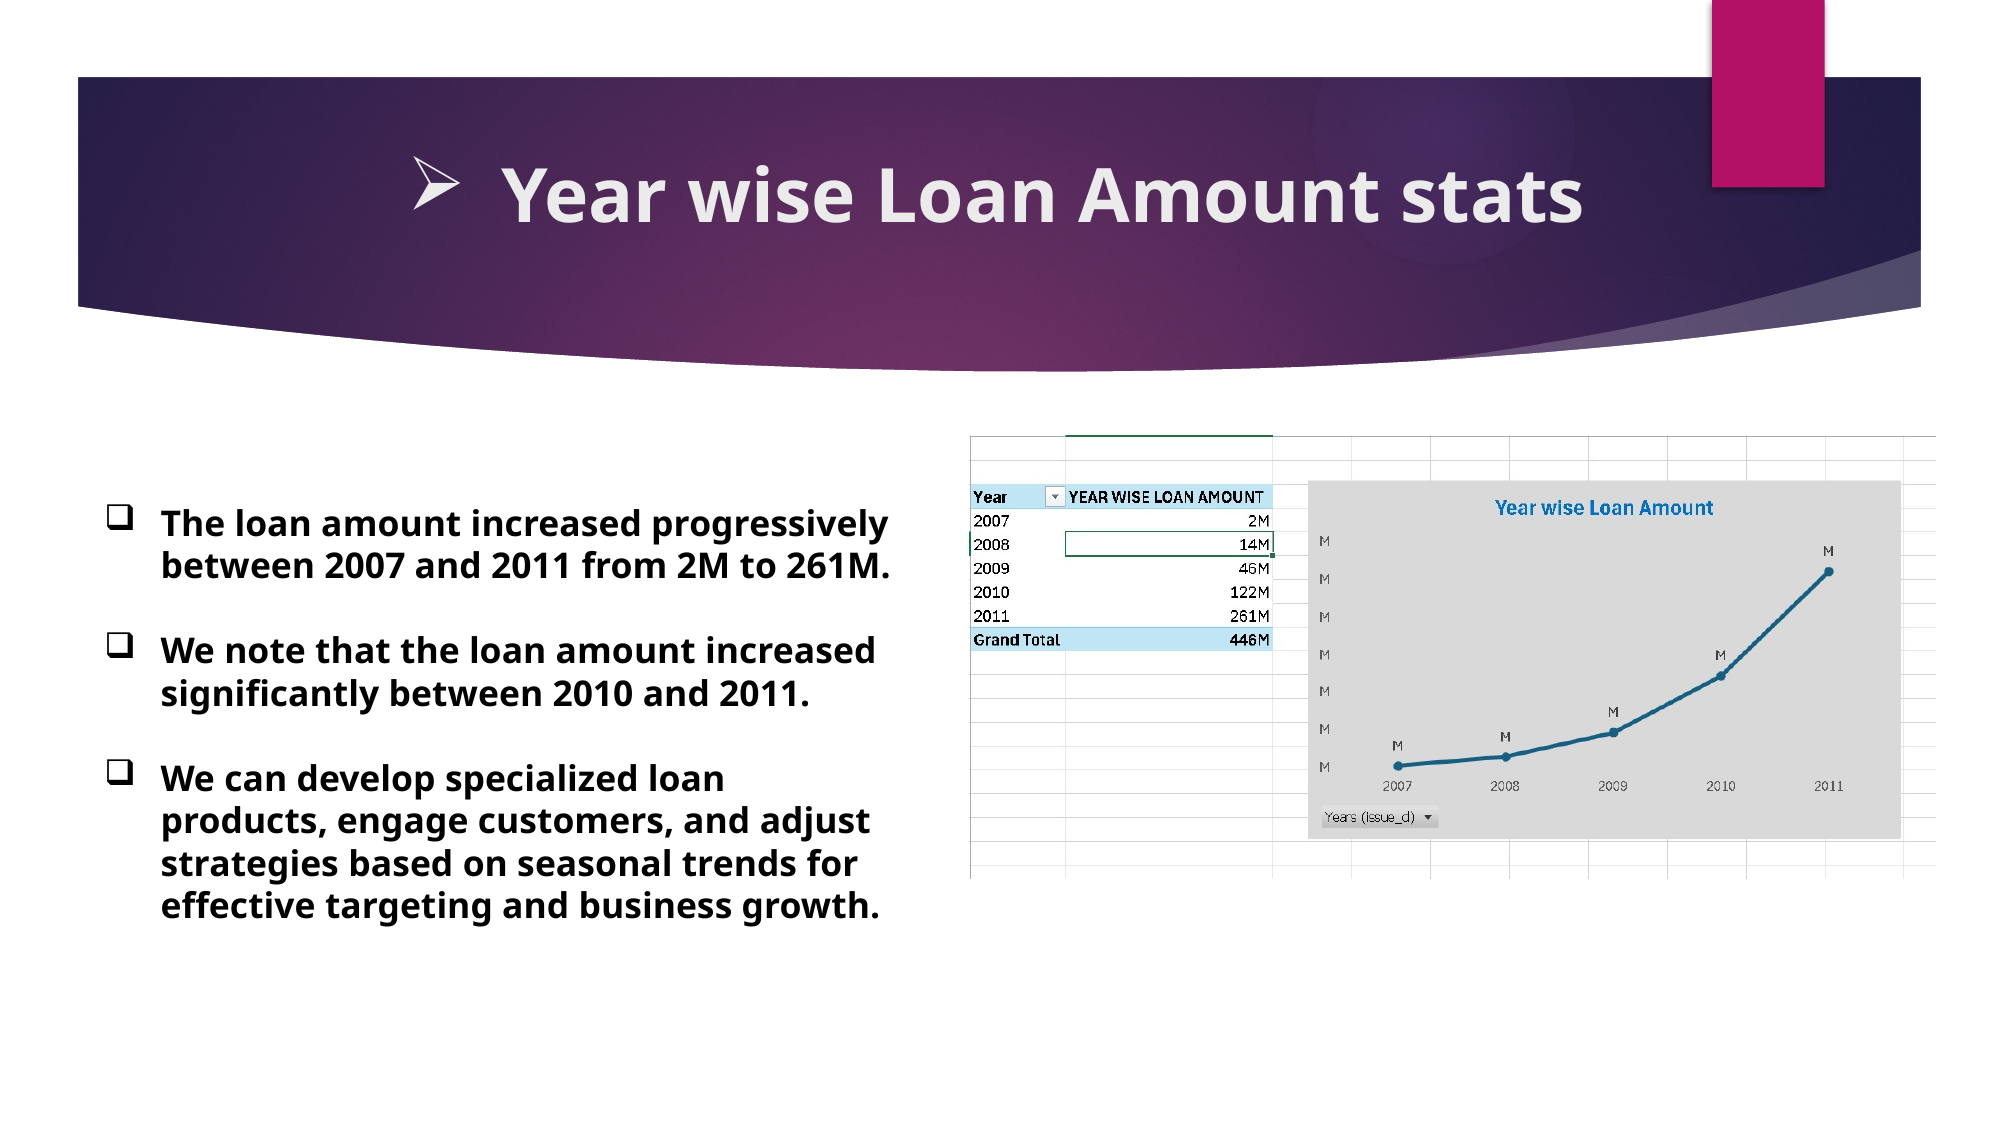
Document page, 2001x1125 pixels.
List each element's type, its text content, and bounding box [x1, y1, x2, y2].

list The loan amount increased progressively between 2007 and 2011 from 2M to 261M. We note that the loan amount increased significantly between 2010 and 2011. We can develop specialized loan products, engage customers, and adjust strategies based on seasonal trends for effective targeting and business growth. [89, 409, 917, 1063]
picture [969, 435, 1936, 880]
title Year wise Loan Amount stats [89, 120, 1905, 265]
